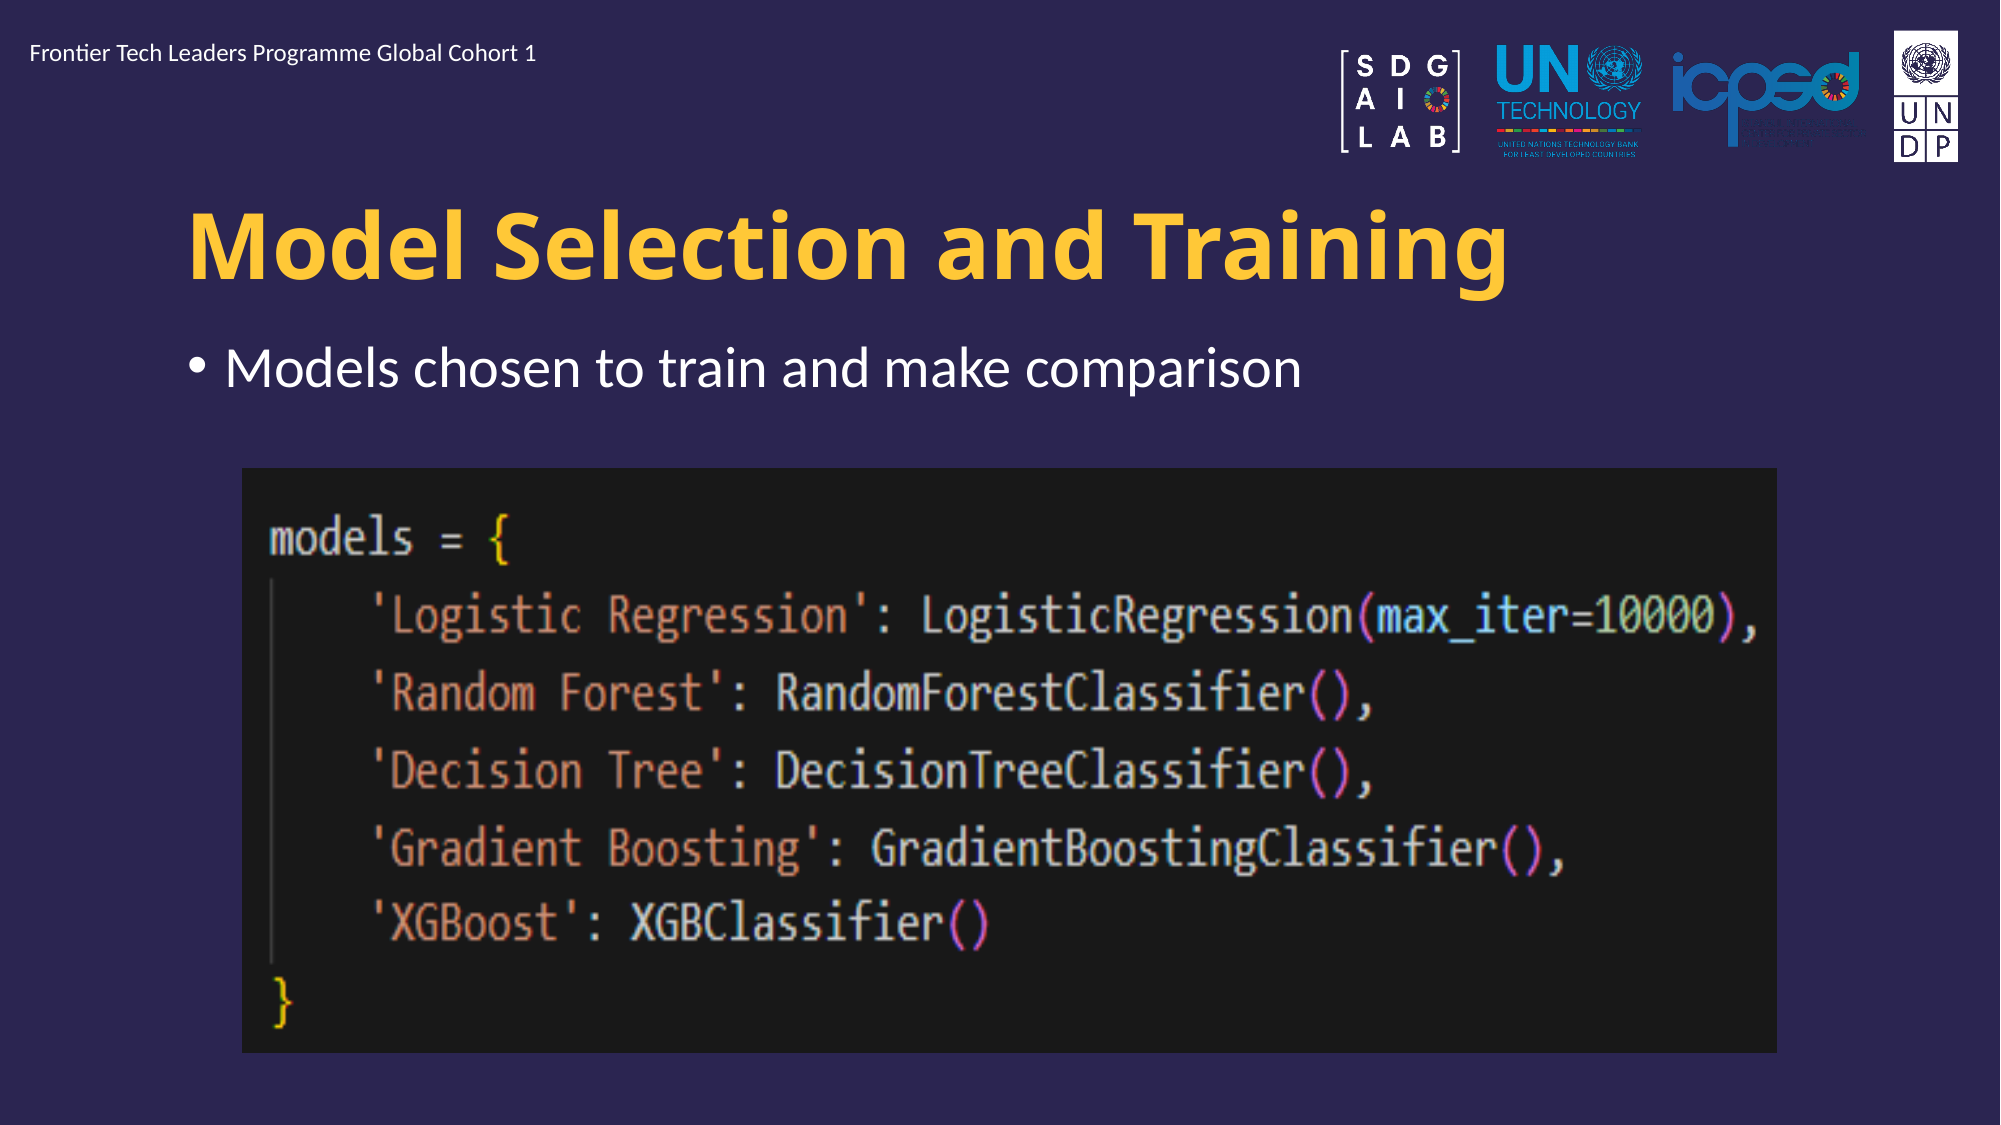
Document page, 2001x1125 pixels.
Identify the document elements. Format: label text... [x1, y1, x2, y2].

text_box Frontier Tech Leaders Programme Global Cohort 1 [14, 29, 846, 74]
picture [1822, 74, 1848, 100]
title Model Selection and Training [170, 174, 1830, 326]
picture [242, 468, 1777, 1053]
picture [1490, 42, 1648, 163]
picture [1673, 0, 1989, 193]
list Models chosen to train and make comparison [172, 329, 1828, 1014]
picture [1337, 35, 1464, 163]
